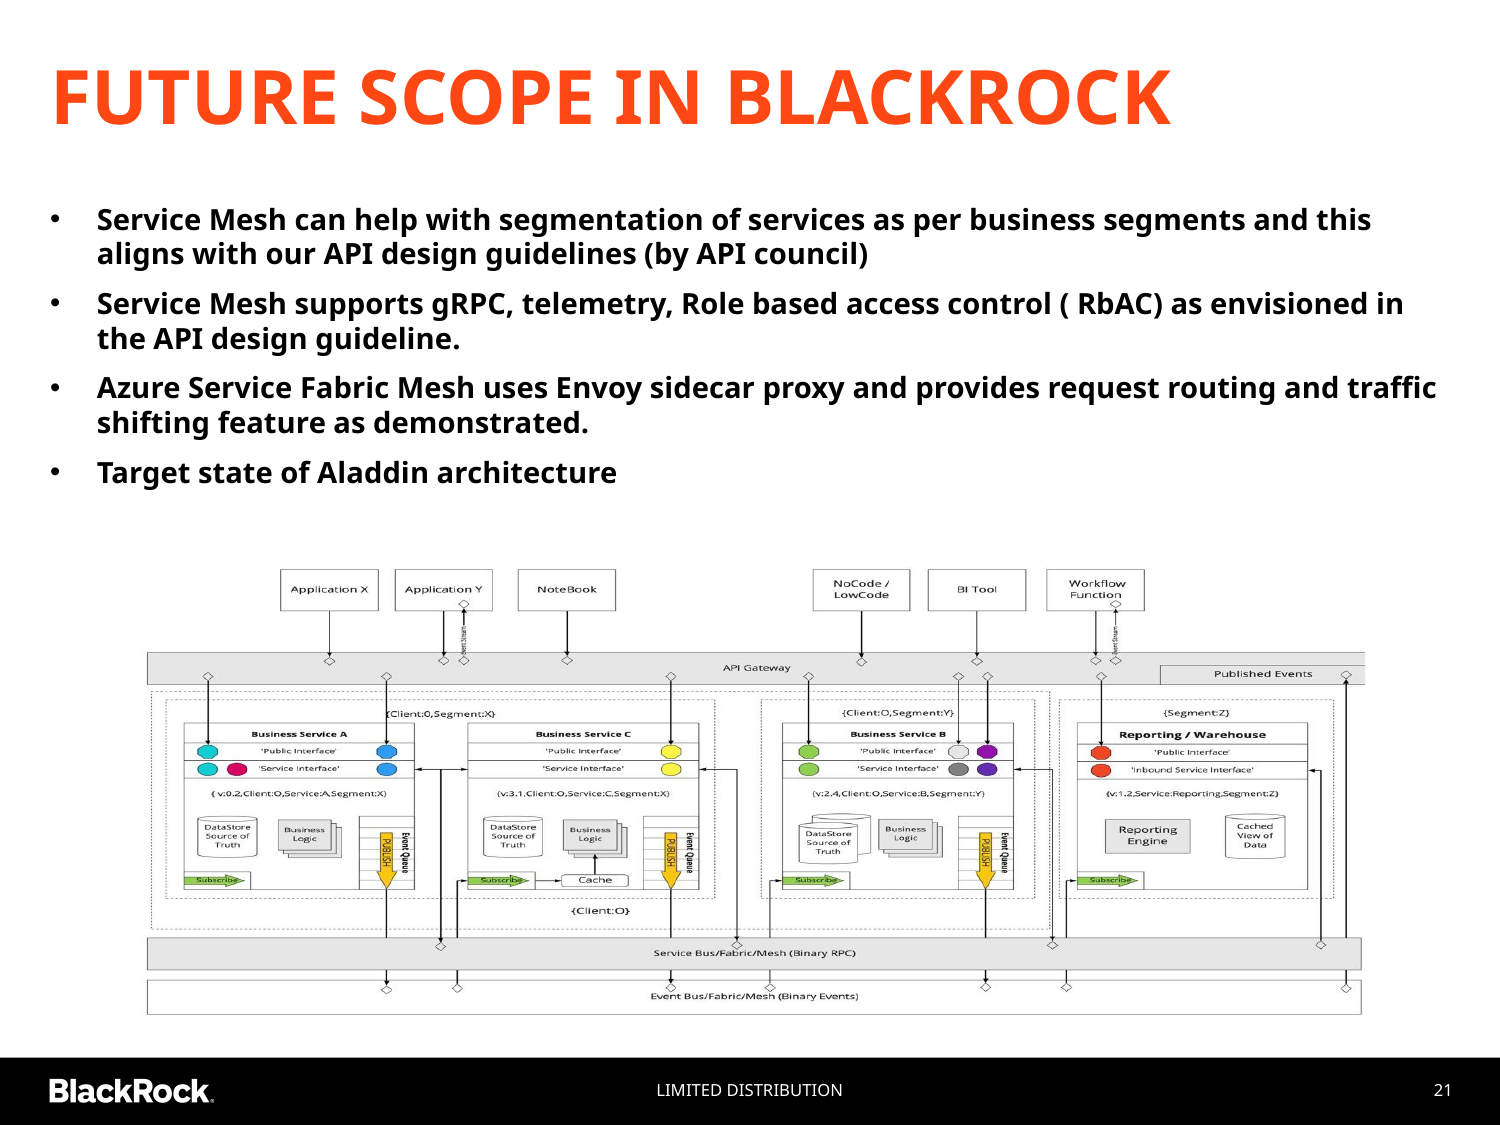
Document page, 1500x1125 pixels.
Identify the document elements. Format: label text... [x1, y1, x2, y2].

list Service Mesh can help with segmentation of services as per business segments and this aligns with our API design guidelines (by API council) Service Mesh supports gRPC, telemetry, Role based access control ( RbAC) as envisioned in the API design guideline. Azure Service Fabric Mesh uses Envoy sidecar proxy and provides request routing and traffic shifting feature as demonstrated. Target state of Aladdin architecture [50, 200, 1450, 917]
picture [134, 558, 1366, 1023]
slide_number 21 [1385, 1057, 1453, 1125]
footer Limited Distribution [262, 1057, 1238, 1125]
picture [0, 1057, 262, 1125]
title FUTURE SCOPE IN BLACKROCK [50, 49, 1450, 147]
